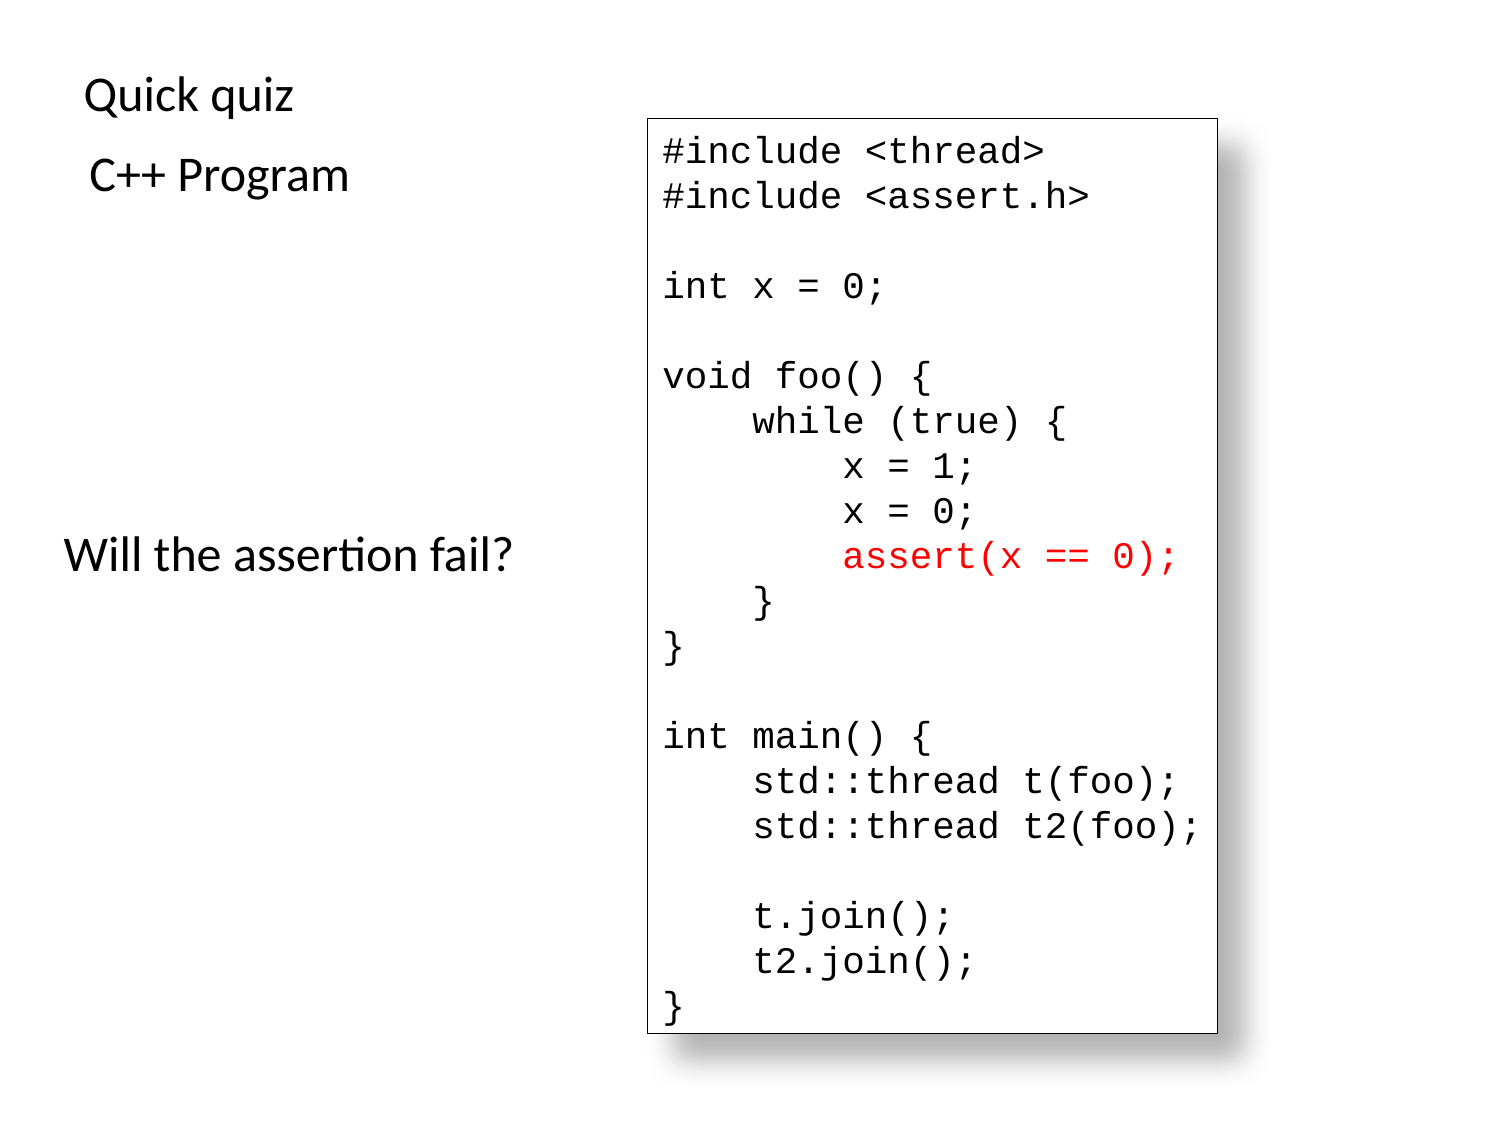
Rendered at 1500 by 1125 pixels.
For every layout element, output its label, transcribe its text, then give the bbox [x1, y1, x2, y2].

text_box C++ Program [74, 134, 366, 210]
text_box #include <thread> #include <assert.h> int x = 0; void foo() { while (true) { x = 1; x = 0; assert(x == 0); } } int main() { std::thread t(foo); std::thread t2(foo); t.join(); t2.join(); } [647, 118, 1218, 1034]
text_box Will the assertion fail? [48, 513, 530, 589]
text_box Quick quiz [68, 54, 310, 129]
